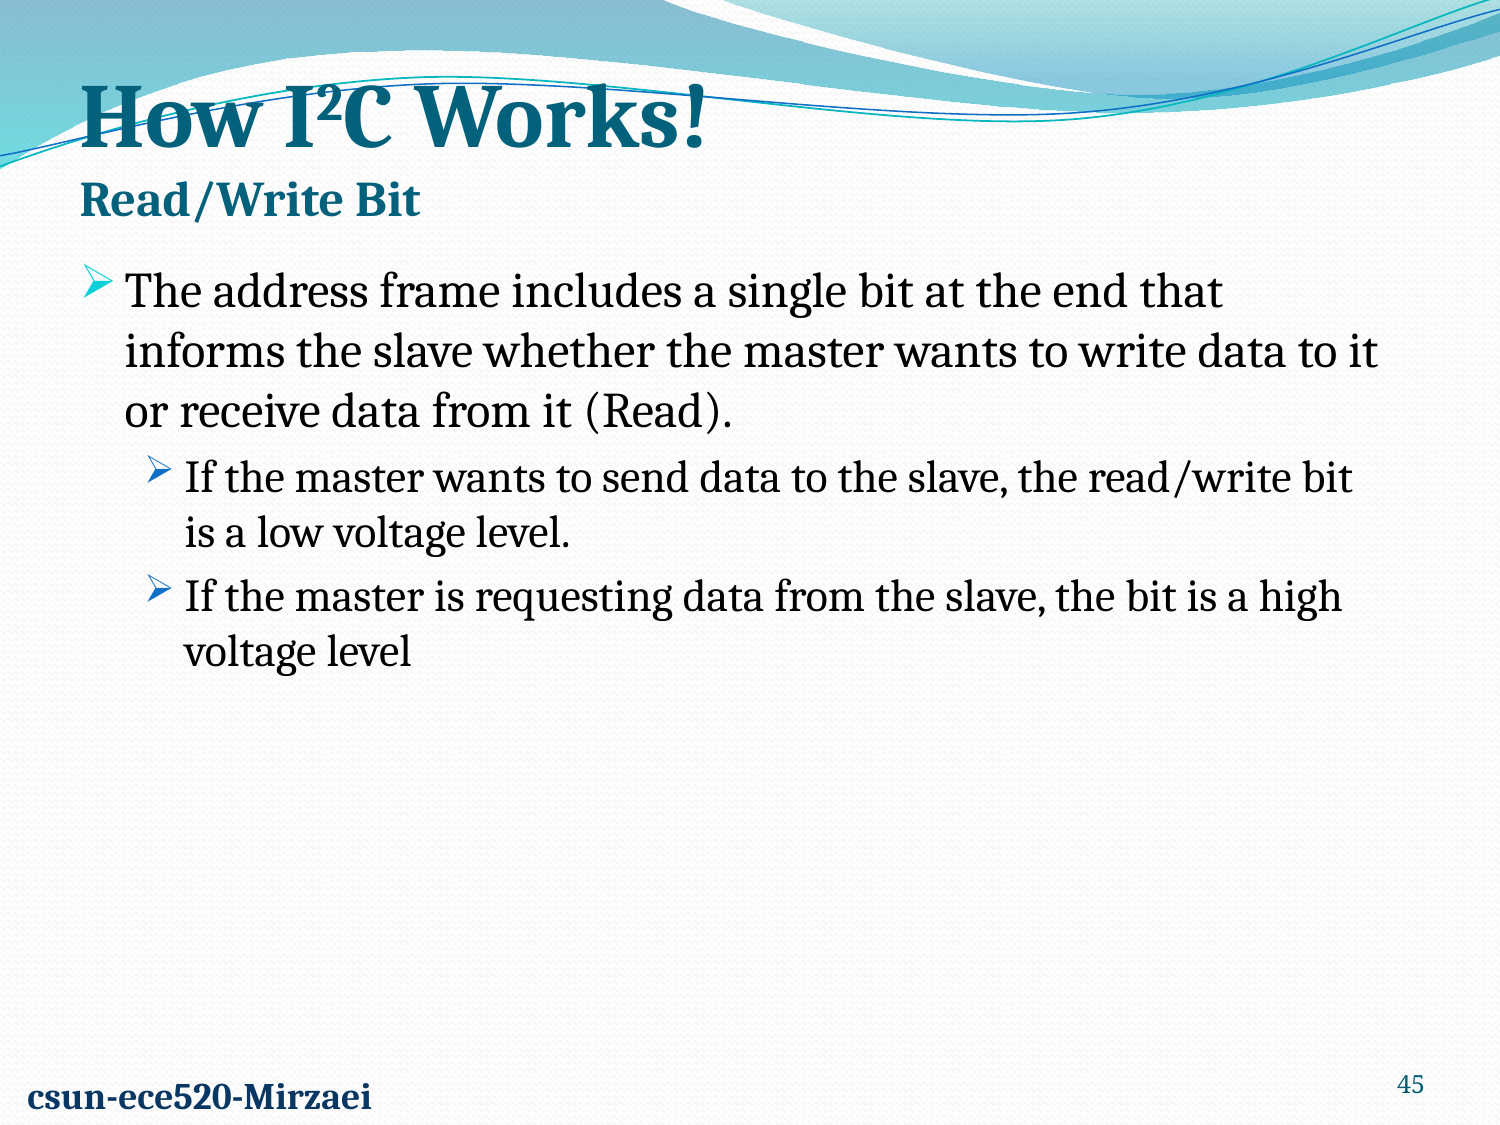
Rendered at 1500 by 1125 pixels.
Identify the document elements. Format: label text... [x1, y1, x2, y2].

text_box csun-ece520-Mirzaei [0, 1064, 400, 1125]
slide_number 45 [1299, 1042, 1425, 1103]
text_box How I2C Works! Read/Write Bit [64, 48, 1328, 234]
list The address frame includes a single bit at the end that informs the slave whether the master wants to write data to it or receive data from it (Read). If the master wants to send data to the slave, the read/write bit is a low voltage level. If the master is requesting data from the slave, the bit is a high voltage level [64, 249, 1405, 1000]
